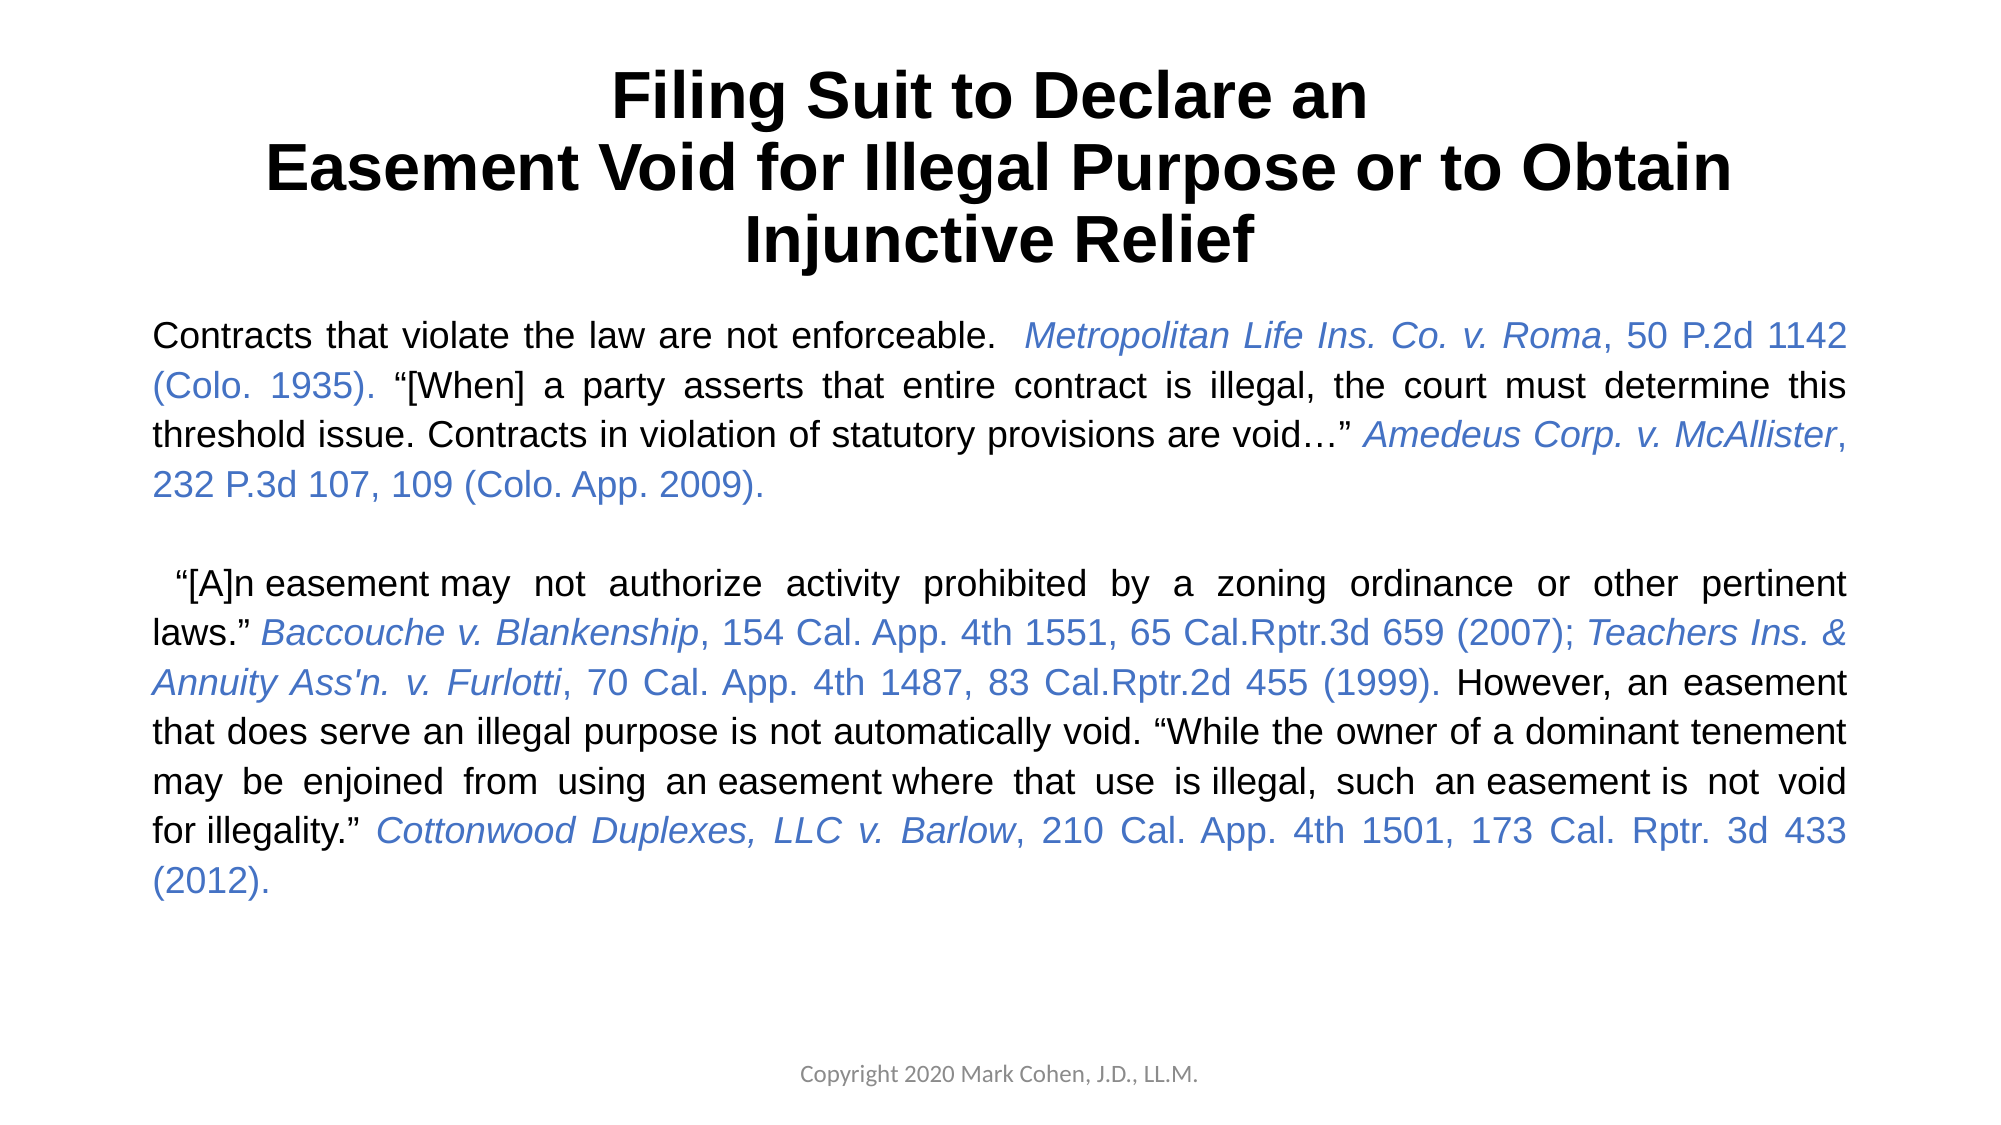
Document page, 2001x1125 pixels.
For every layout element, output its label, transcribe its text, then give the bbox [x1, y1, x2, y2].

footer Copyright 2020 Mark Cohen, J.D., LL.M. [662, 1042, 1338, 1103]
title Filing Suit to Declare an Easement Void for Illegal Purpose or to Obtain Injunctive Relief [137, 59, 1863, 278]
list Contracts that violate the law are not enforceable. Metropolitan Life Ins. Co. v. Roma, 50 P.2d 1142 (Colo. 1935). “[When] a party asserts that entire contract is illegal, the court must determine this threshold issue. Contracts in violation of statutory provisions are void…” Amedeus Corp. v. McAllister, 232 P.3d 107, 109 (Colo. App. 2009). “[A]n easement may not authorize activity prohibited by a zoning ordinance or other pertinent laws.” Baccouche v. Blankenship, 154 Cal. App. 4th 1551, 65 Cal.Rptr.3d 659 (2007); Teachers Ins. & Annuity Ass'n. v. Furlotti, 70 Cal. App. 4th 1487, 83 Cal.Rptr.2d 455 (1999). However, an easement that does serve an illegal purpose is not automatically void. “While the owner of a dominant tenement may be enjoined from using an easement where that use is illegal, such an easement is not void for illegality.” Cottonwood Duplexes, LLC v. Barlow, 210 Cal. App. 4th 1501, 173 Cal. Rptr. 3d 433 (2012). [137, 299, 1863, 1014]
